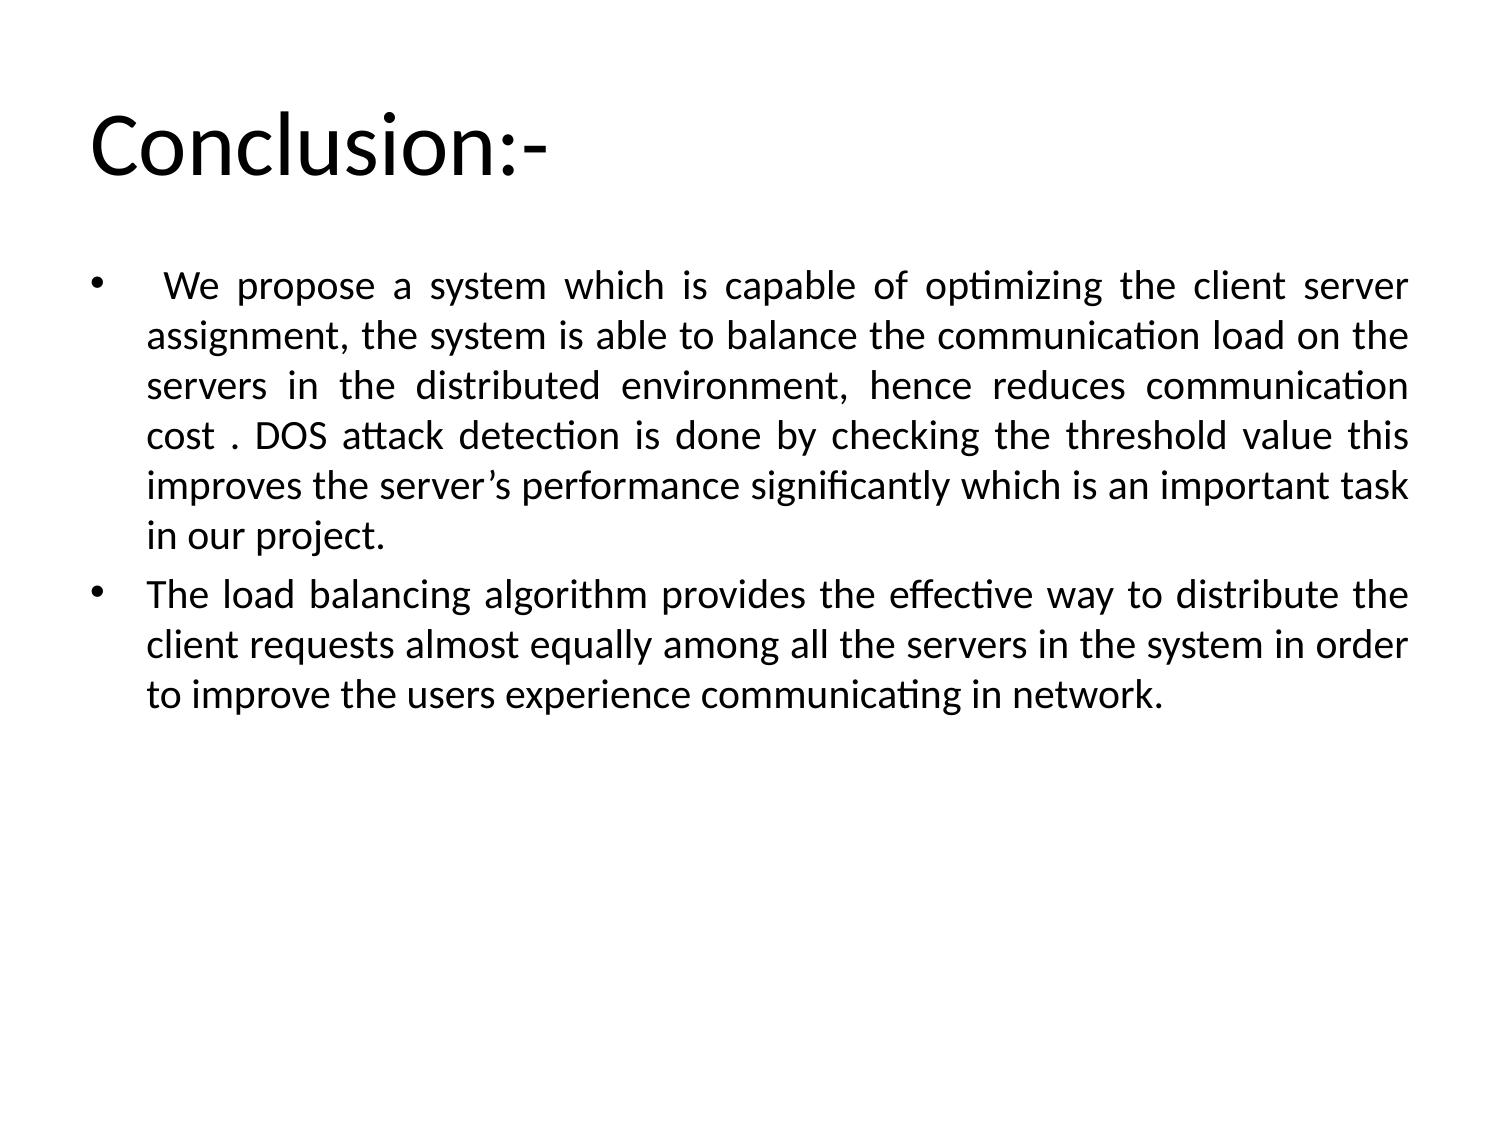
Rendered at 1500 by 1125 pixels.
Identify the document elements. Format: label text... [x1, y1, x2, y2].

title Conclusion:- [75, 45, 1425, 233]
list We propose a system which is capable of optimizing the client server assignment, the system is able to balance the communication load on the servers in the distributed environment, hence reduces communication cost . DOS attack detection is done by checking the threshold value this improves the server’s performance significantly which is an important task in our project. The load balancing algorithm provides the effective way to distribute the client requests almost equally among all the servers in the system in order to improve the users experience communicating in network. [75, 249, 1425, 1005]
